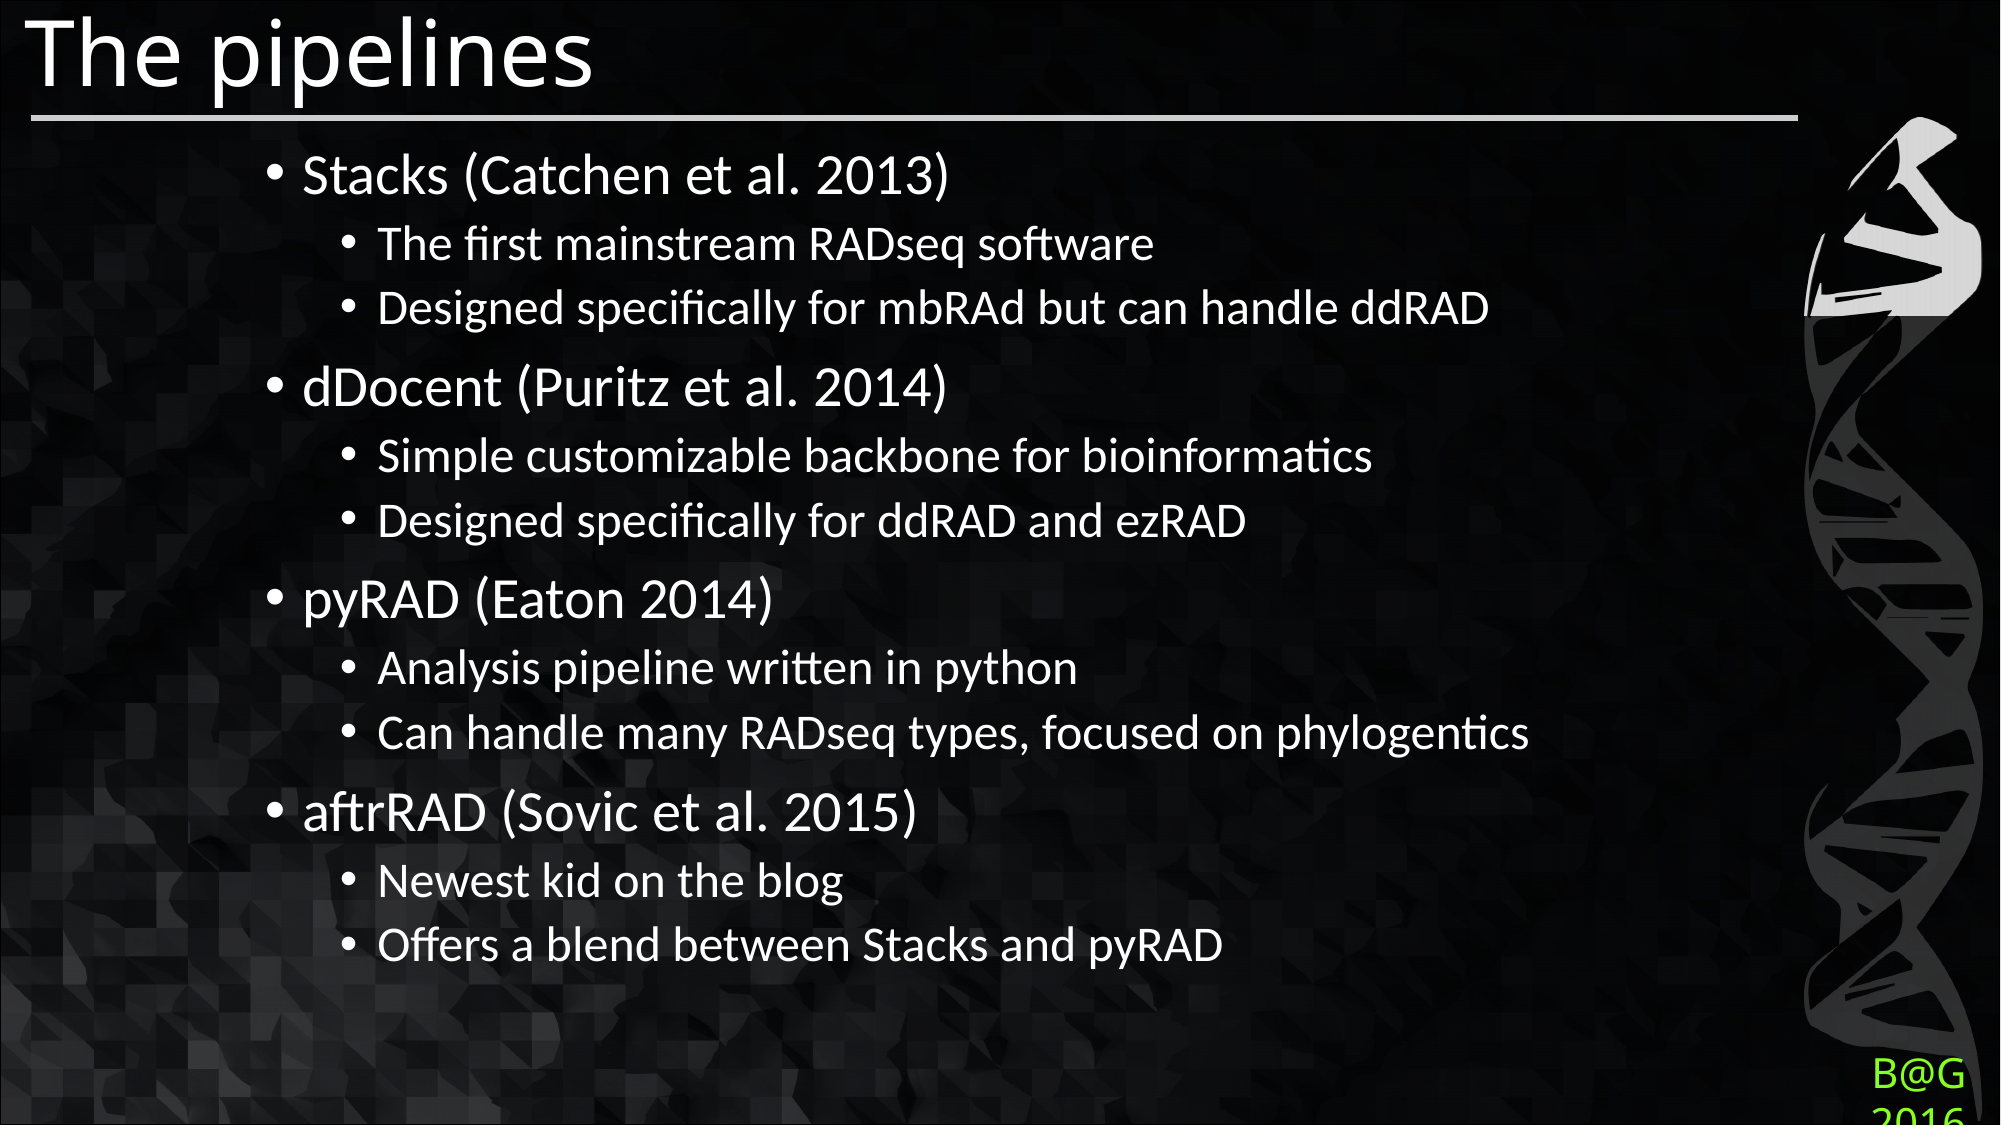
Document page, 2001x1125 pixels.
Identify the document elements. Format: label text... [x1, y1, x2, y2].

picture [1, 1, 1999, 1124]
list Stacks (Catchen et al. 2013) The first mainstream RADseq software Designed specifically for mbRAd but can handle ddRAD dDocent (Puritz et al. 2014) Simple customizable backbone for bioinformatics Designed specifically for ddRAD and ezRAD pyRAD (Eaton 2014) Analysis pipeline written in python Can handle many RADseq types, focused on phylogentics aftrRAD (Sovic et al. 2015) Newest kid on the blog Offers a blend between Stacks and pyRAD [249, 136, 1750, 1099]
text_box B@G 2016 [1777, 1069, 1970, 1125]
title The pipelines [9, 0, 1655, 218]
